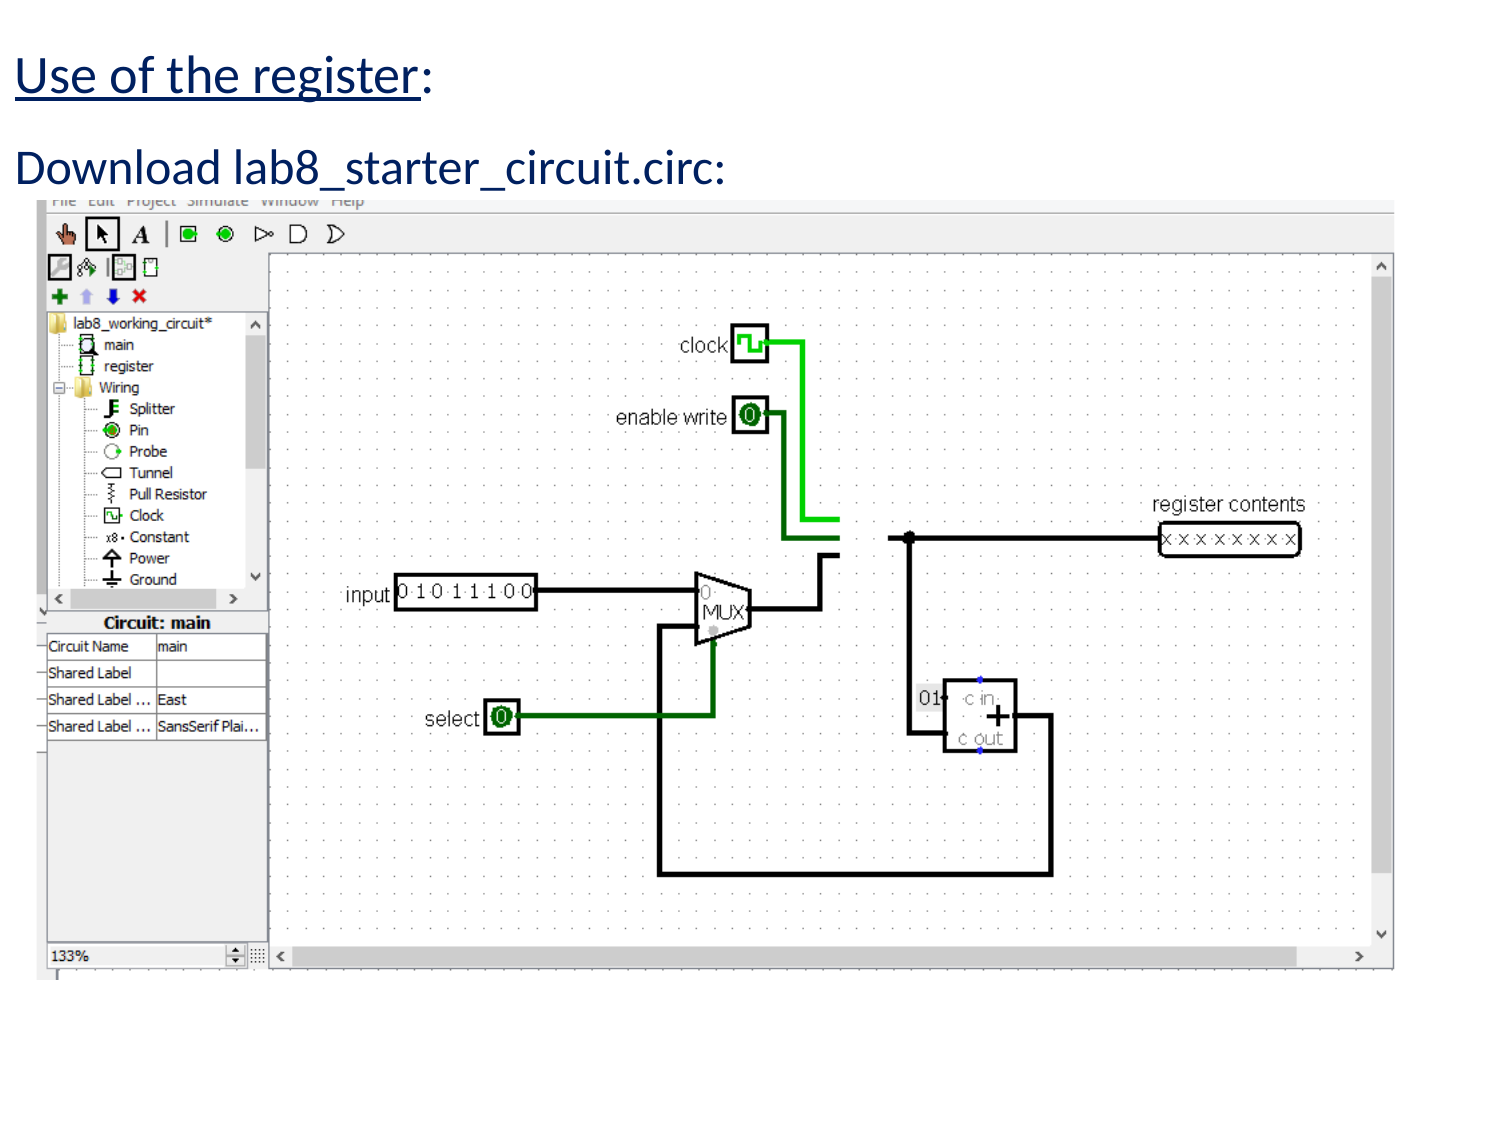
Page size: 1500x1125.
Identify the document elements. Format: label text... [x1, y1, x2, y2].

picture [36, 199, 1405, 980]
text_box Use of the register: Download lab8_starter_circuit.circ: [0, 0, 1500, 495]
